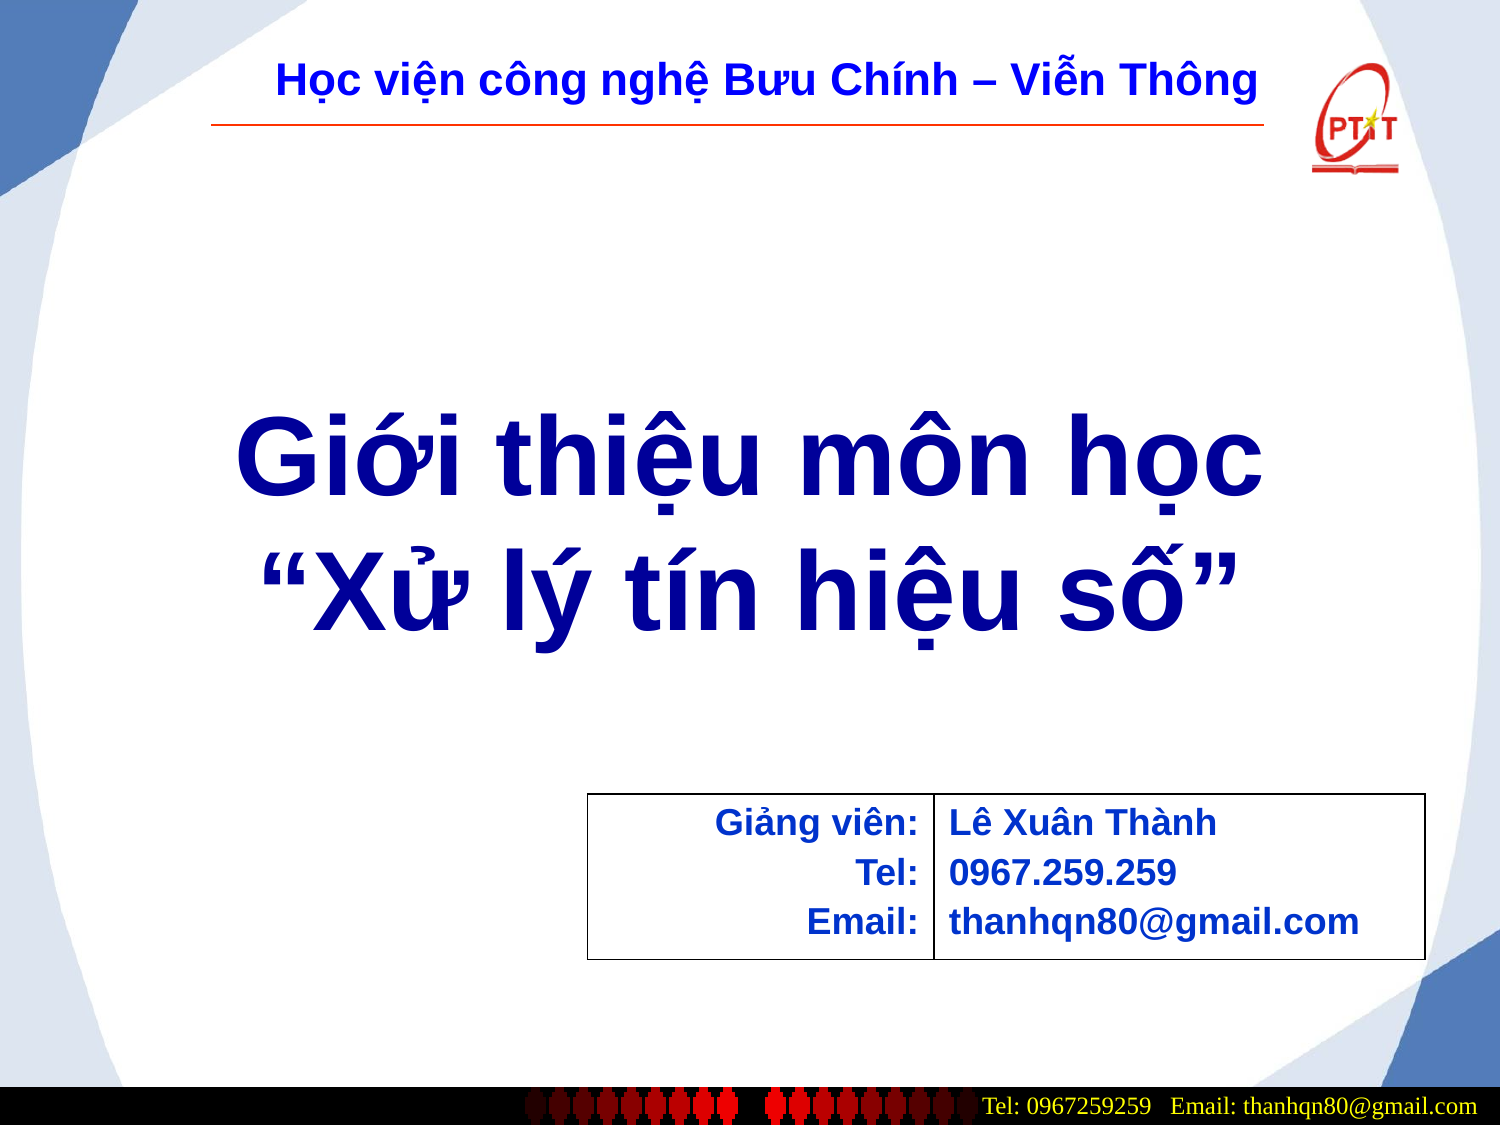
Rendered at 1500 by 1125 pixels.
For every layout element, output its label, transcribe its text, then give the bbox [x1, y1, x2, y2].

text_box Học viện công nghệ Bưu Chính – Viễn Thông [253, 41, 1282, 112]
table_header Giảng viên: Tel: Email: [588, 795, 933, 959]
picture [0, 0, 1500, 1125]
table_header Lê Xuân Thành 0967.259.259 thanhqn80@gmail.com [935, 795, 1424, 959]
text_box Giới thiệu môn học “Xử lý tín hiệu số” [214, 374, 1286, 660]
